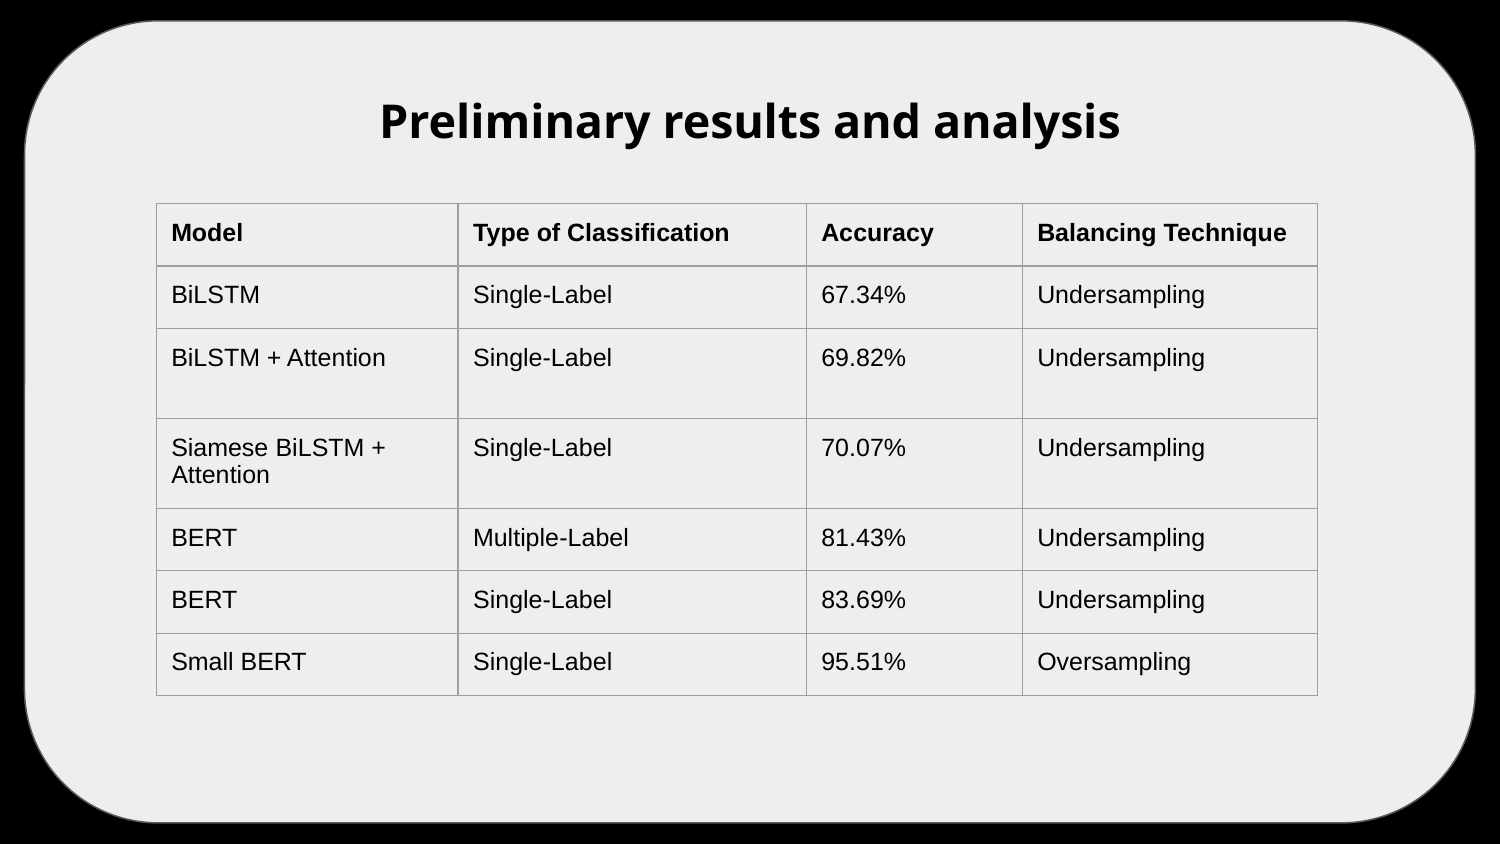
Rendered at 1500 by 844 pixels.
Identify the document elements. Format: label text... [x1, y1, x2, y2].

table_cell Small BERT [157, 634, 457, 695]
table_cell 69.82% [807, 329, 1022, 418]
table_cell Single-Label [459, 634, 806, 695]
table_cell BERT [157, 509, 457, 570]
table_cell 95.51% [807, 634, 1022, 695]
table_cell BiLSTM + Attention [157, 329, 457, 418]
table_cell Undersampling [1023, 571, 1317, 633]
table_cell Undersampling [1023, 329, 1317, 418]
table_header Accuracy [807, 204, 1022, 265]
table_cell 81.43% [807, 509, 1022, 570]
table_cell Siamese BiLSTM + Attention [157, 419, 457, 508]
table_header Balancing Technique [1023, 204, 1317, 265]
table_cell Single-Label [459, 419, 806, 508]
table_cell 70.07% [807, 419, 1022, 508]
table_cell Undersampling [1023, 419, 1317, 508]
table_cell 67.34% [807, 267, 1022, 328]
table_cell Single-Label [459, 329, 806, 418]
table_cell Oversampling [1023, 634, 1317, 695]
table_header Type of Classification [459, 204, 806, 265]
table_cell Single-Label [459, 571, 806, 633]
table_cell Undersampling [1023, 509, 1317, 570]
table_cell BiLSTM [157, 267, 457, 328]
table_cell Single-Label [459, 267, 806, 328]
table_cell BERT [157, 571, 457, 633]
title Preliminary results and analysis [51, 72, 1449, 167]
table_cell Undersampling [1023, 267, 1317, 328]
table_header Model [157, 204, 457, 265]
table_cell 83.69% [807, 571, 1022, 633]
table_cell Multiple-Label [459, 509, 806, 570]
